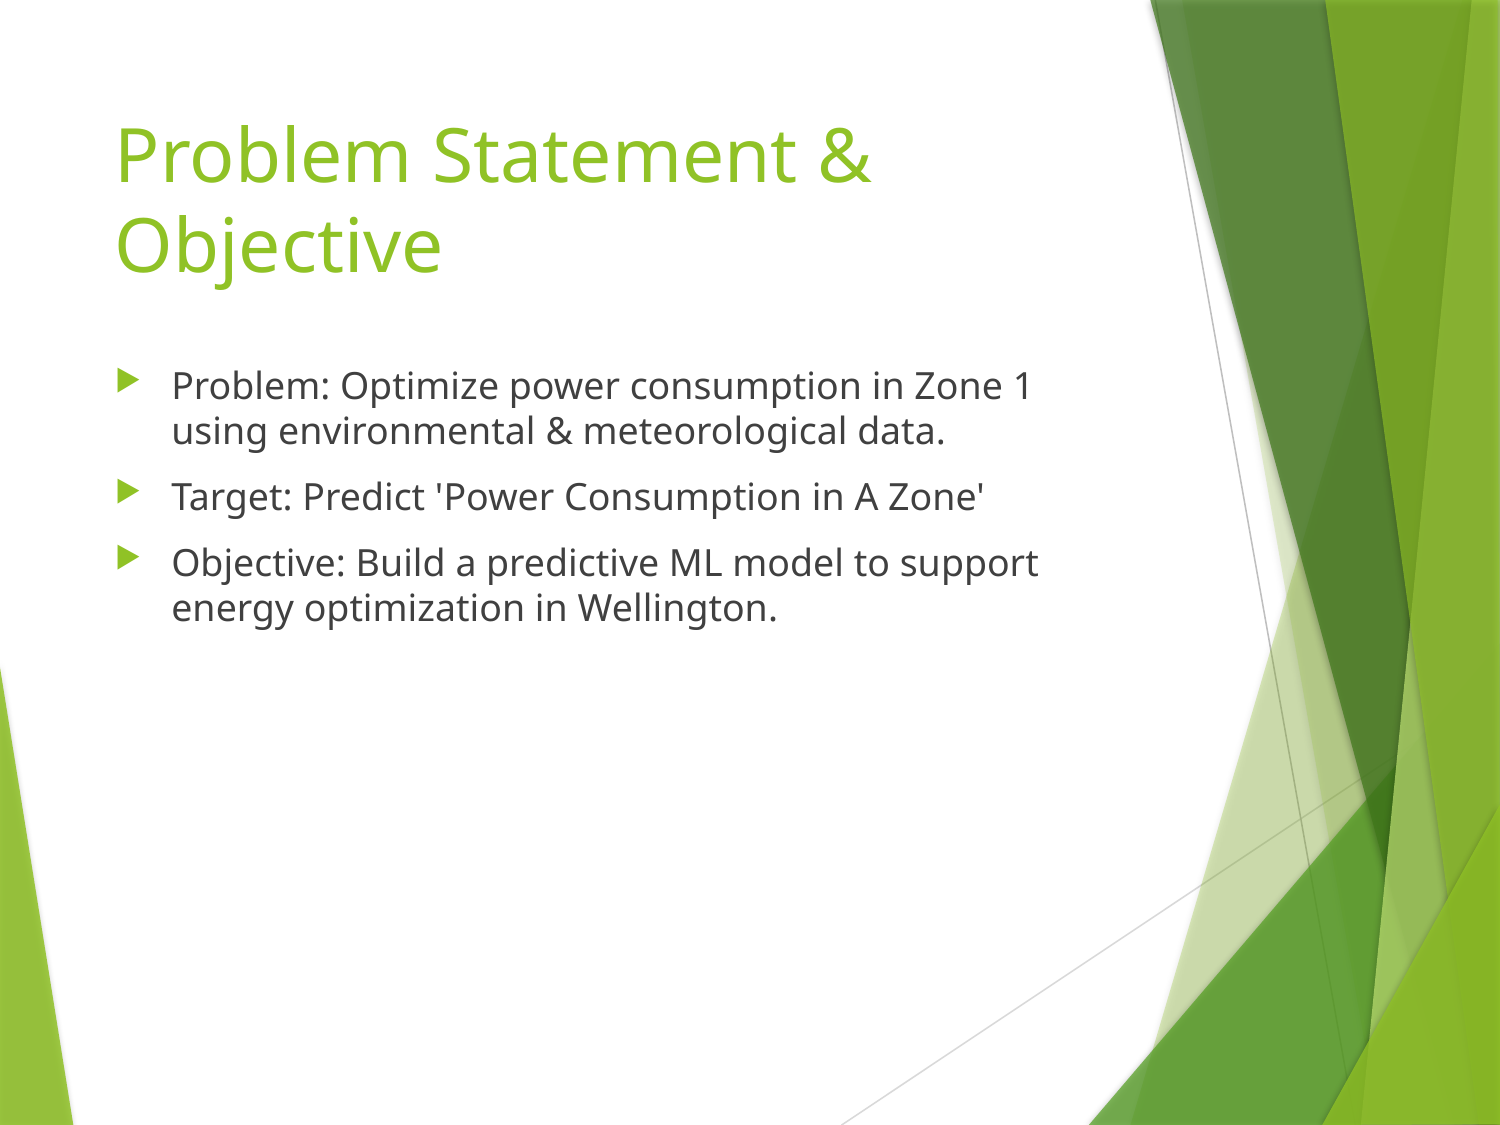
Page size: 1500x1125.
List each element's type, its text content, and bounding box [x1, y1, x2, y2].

list Problem: Optimize power consumption in Zone 1 using environmental & meteorological data. Target: Predict 'Power Consumption in A Zone' Objective: Build a predictive ML model to support energy optimization in Wellington. [99, 354, 1142, 992]
title Problem Statement & Objective [99, 99, 1142, 317]
